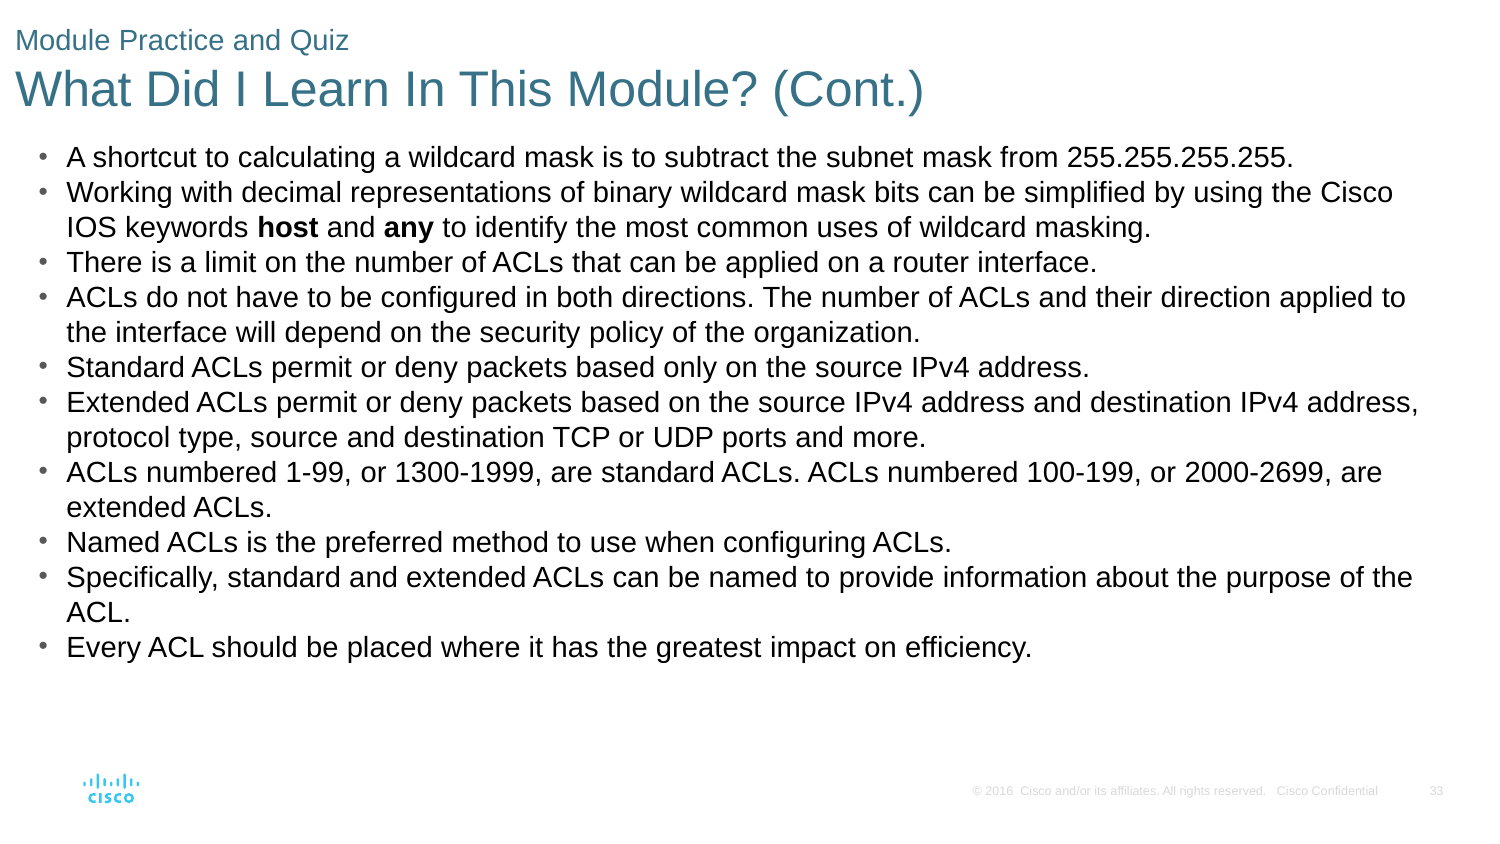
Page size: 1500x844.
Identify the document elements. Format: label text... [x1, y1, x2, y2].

title Module Practice and Quiz What Did I Learn In This Module? (Cont.) [0, 6, 1500, 131]
list A shortcut to calculating a wildcard mask is to subtract the subnet mask from 255.255.255.255. Working with decimal representations of binary wildcard mask bits can be simplified by using the Cisco IOS keywords host and any to identify the most common uses of wildcard masking. There is a limit on the number of ACLs that can be applied on a router interface. ACLs do not have to be configured in both directions. The number of ACLs and their direction applied to the interface will depend on the security policy of the organization. Standard ACLs permit or deny packets based only on the source IPv4 address. Extended ACLs permit or deny packets based on the source IPv4 address and destination IPv4 address, protocol type, source and destination TCP or UDP ports and more. ACLs numbered 1-99, or 1300-1999, are standard ACLs. ACLs numbered 100-199, or 2000-2699, are extended ACLs. Named ACLs is the preferred method to use when configuring ACLs. Specifically, standard and extended ACLs can be named to provide information about the purpose of the ACL. Every ACL should be placed where it has the greatest impact on efficiency. [23, 131, 1476, 813]
